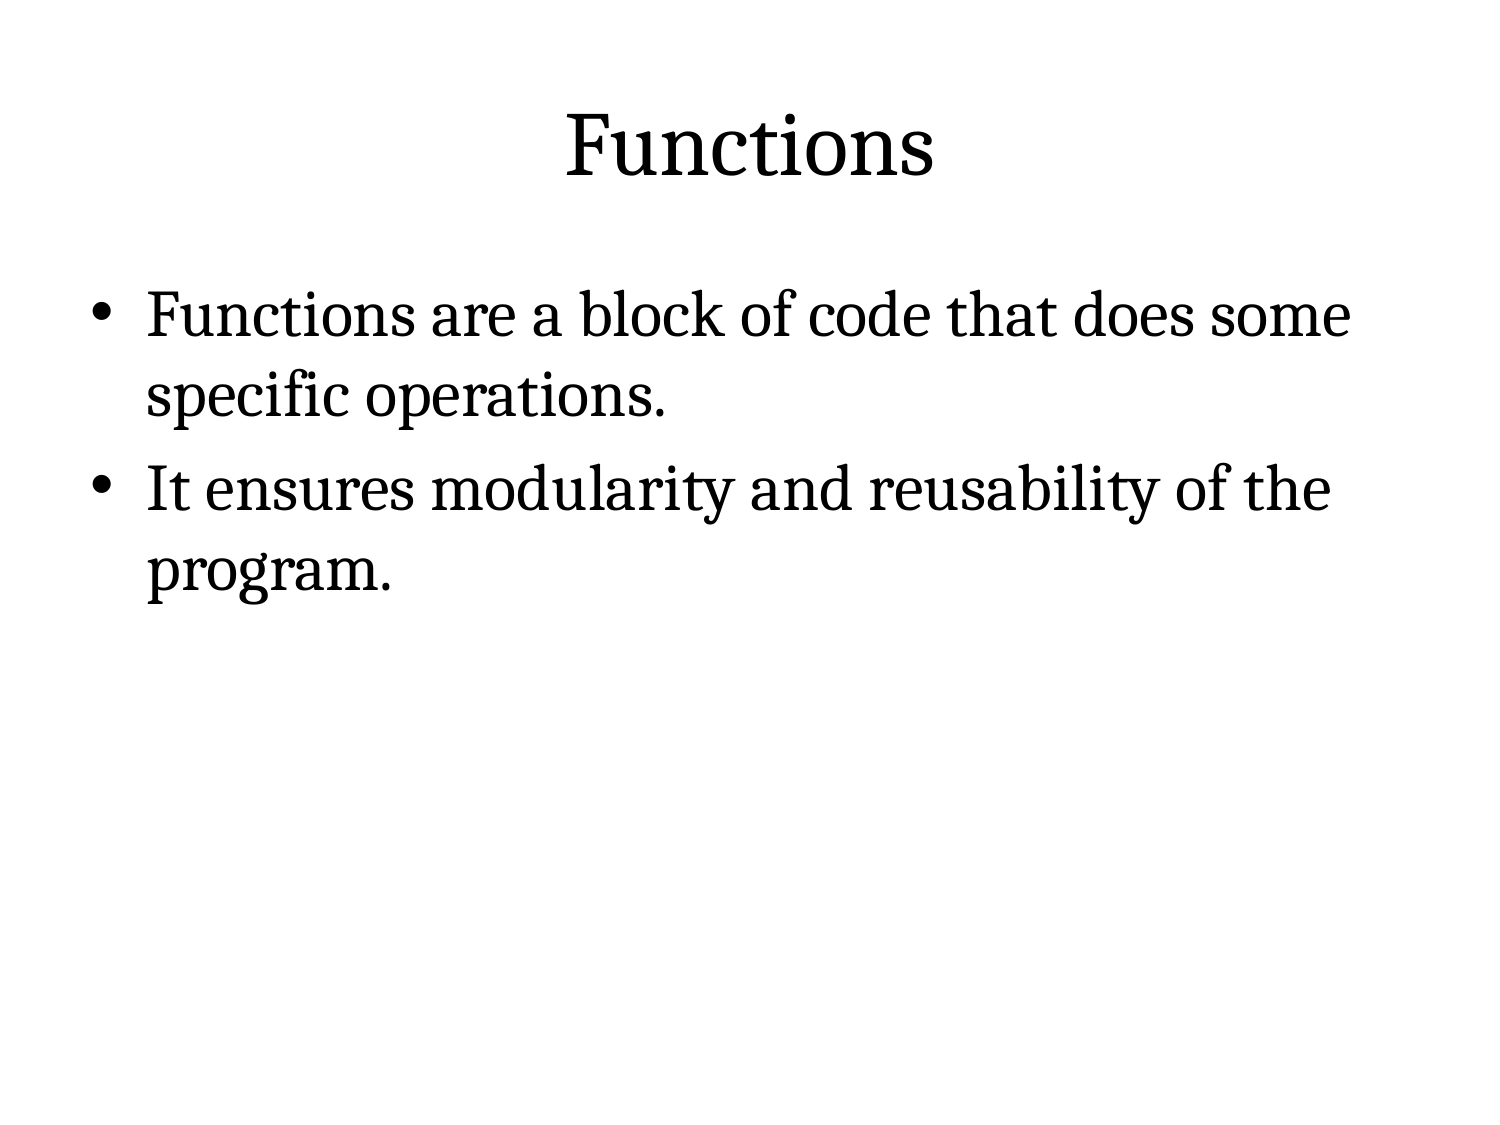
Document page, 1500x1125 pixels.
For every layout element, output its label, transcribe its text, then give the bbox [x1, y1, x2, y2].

list Functions are a block of code that does some specific operations. It ensures modularity and reusability of the program. [75, 262, 1425, 1005]
title Functions [75, 45, 1425, 233]
